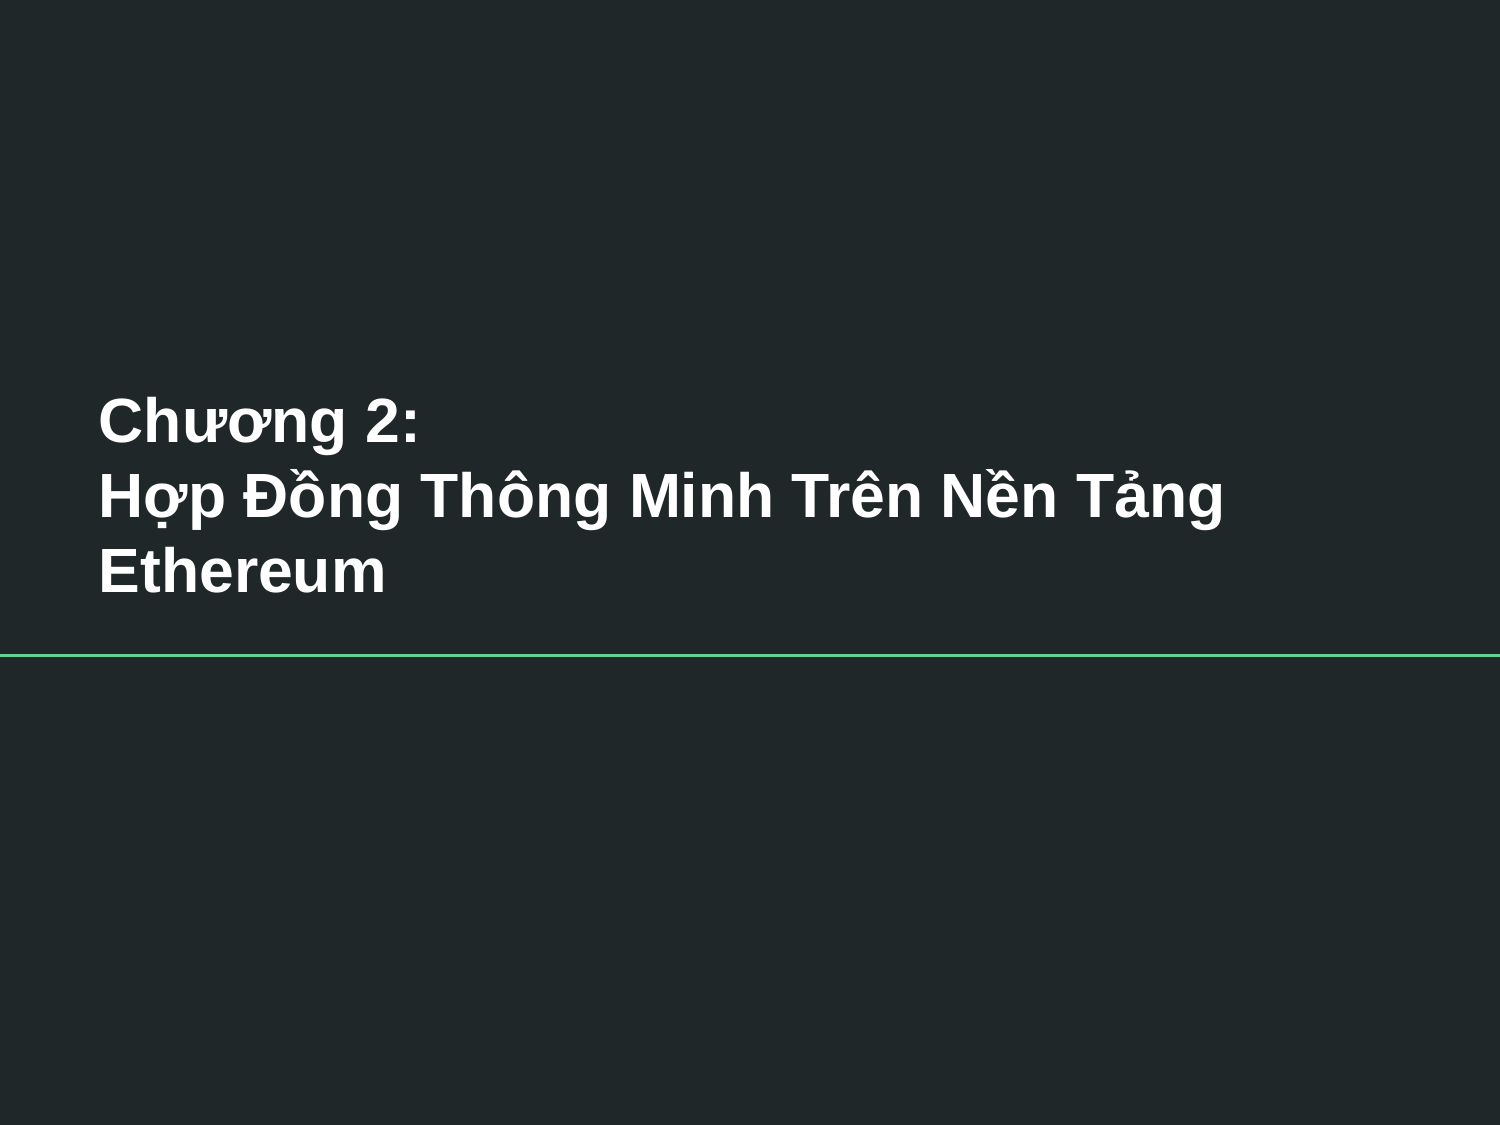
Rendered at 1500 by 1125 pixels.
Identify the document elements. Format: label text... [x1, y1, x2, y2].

title Chương 2: Hợp Đồng Thông Minh Trên Nền Tảng Ethereum [83, 450, 1417, 621]
